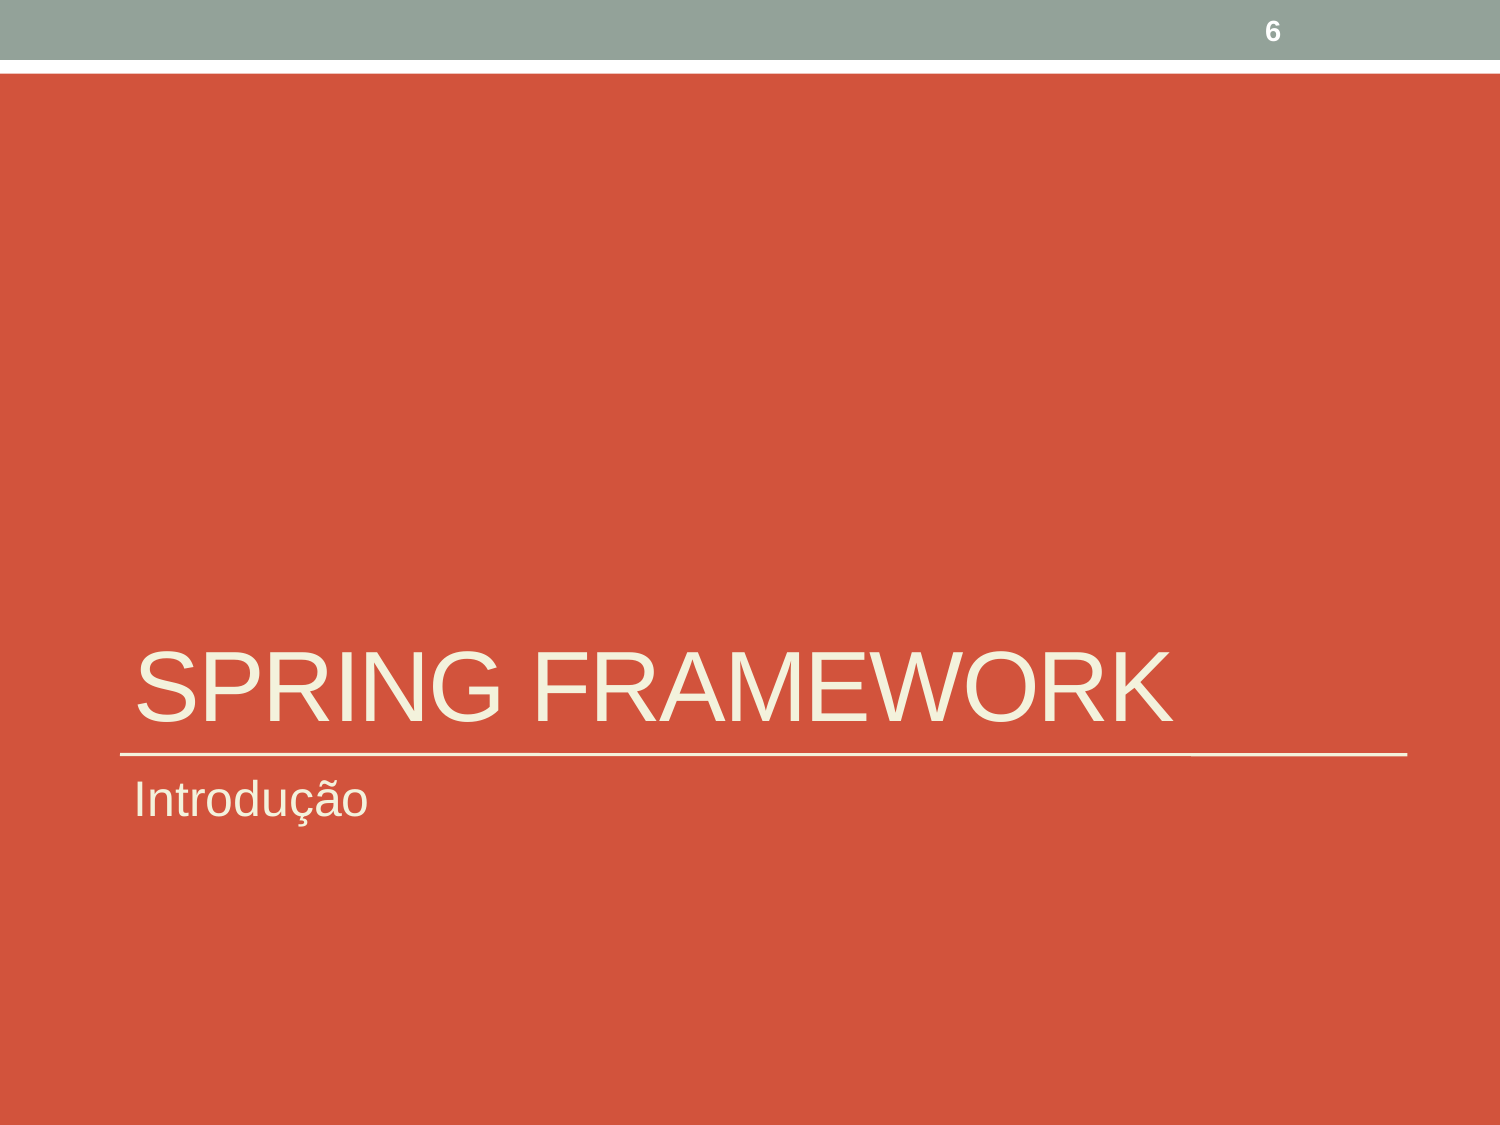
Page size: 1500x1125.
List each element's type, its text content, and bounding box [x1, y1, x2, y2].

slide_number 6 [1250, 3, 1425, 57]
title Spring framework [118, 387, 1394, 749]
list Introdução [118, 758, 1394, 1006]
